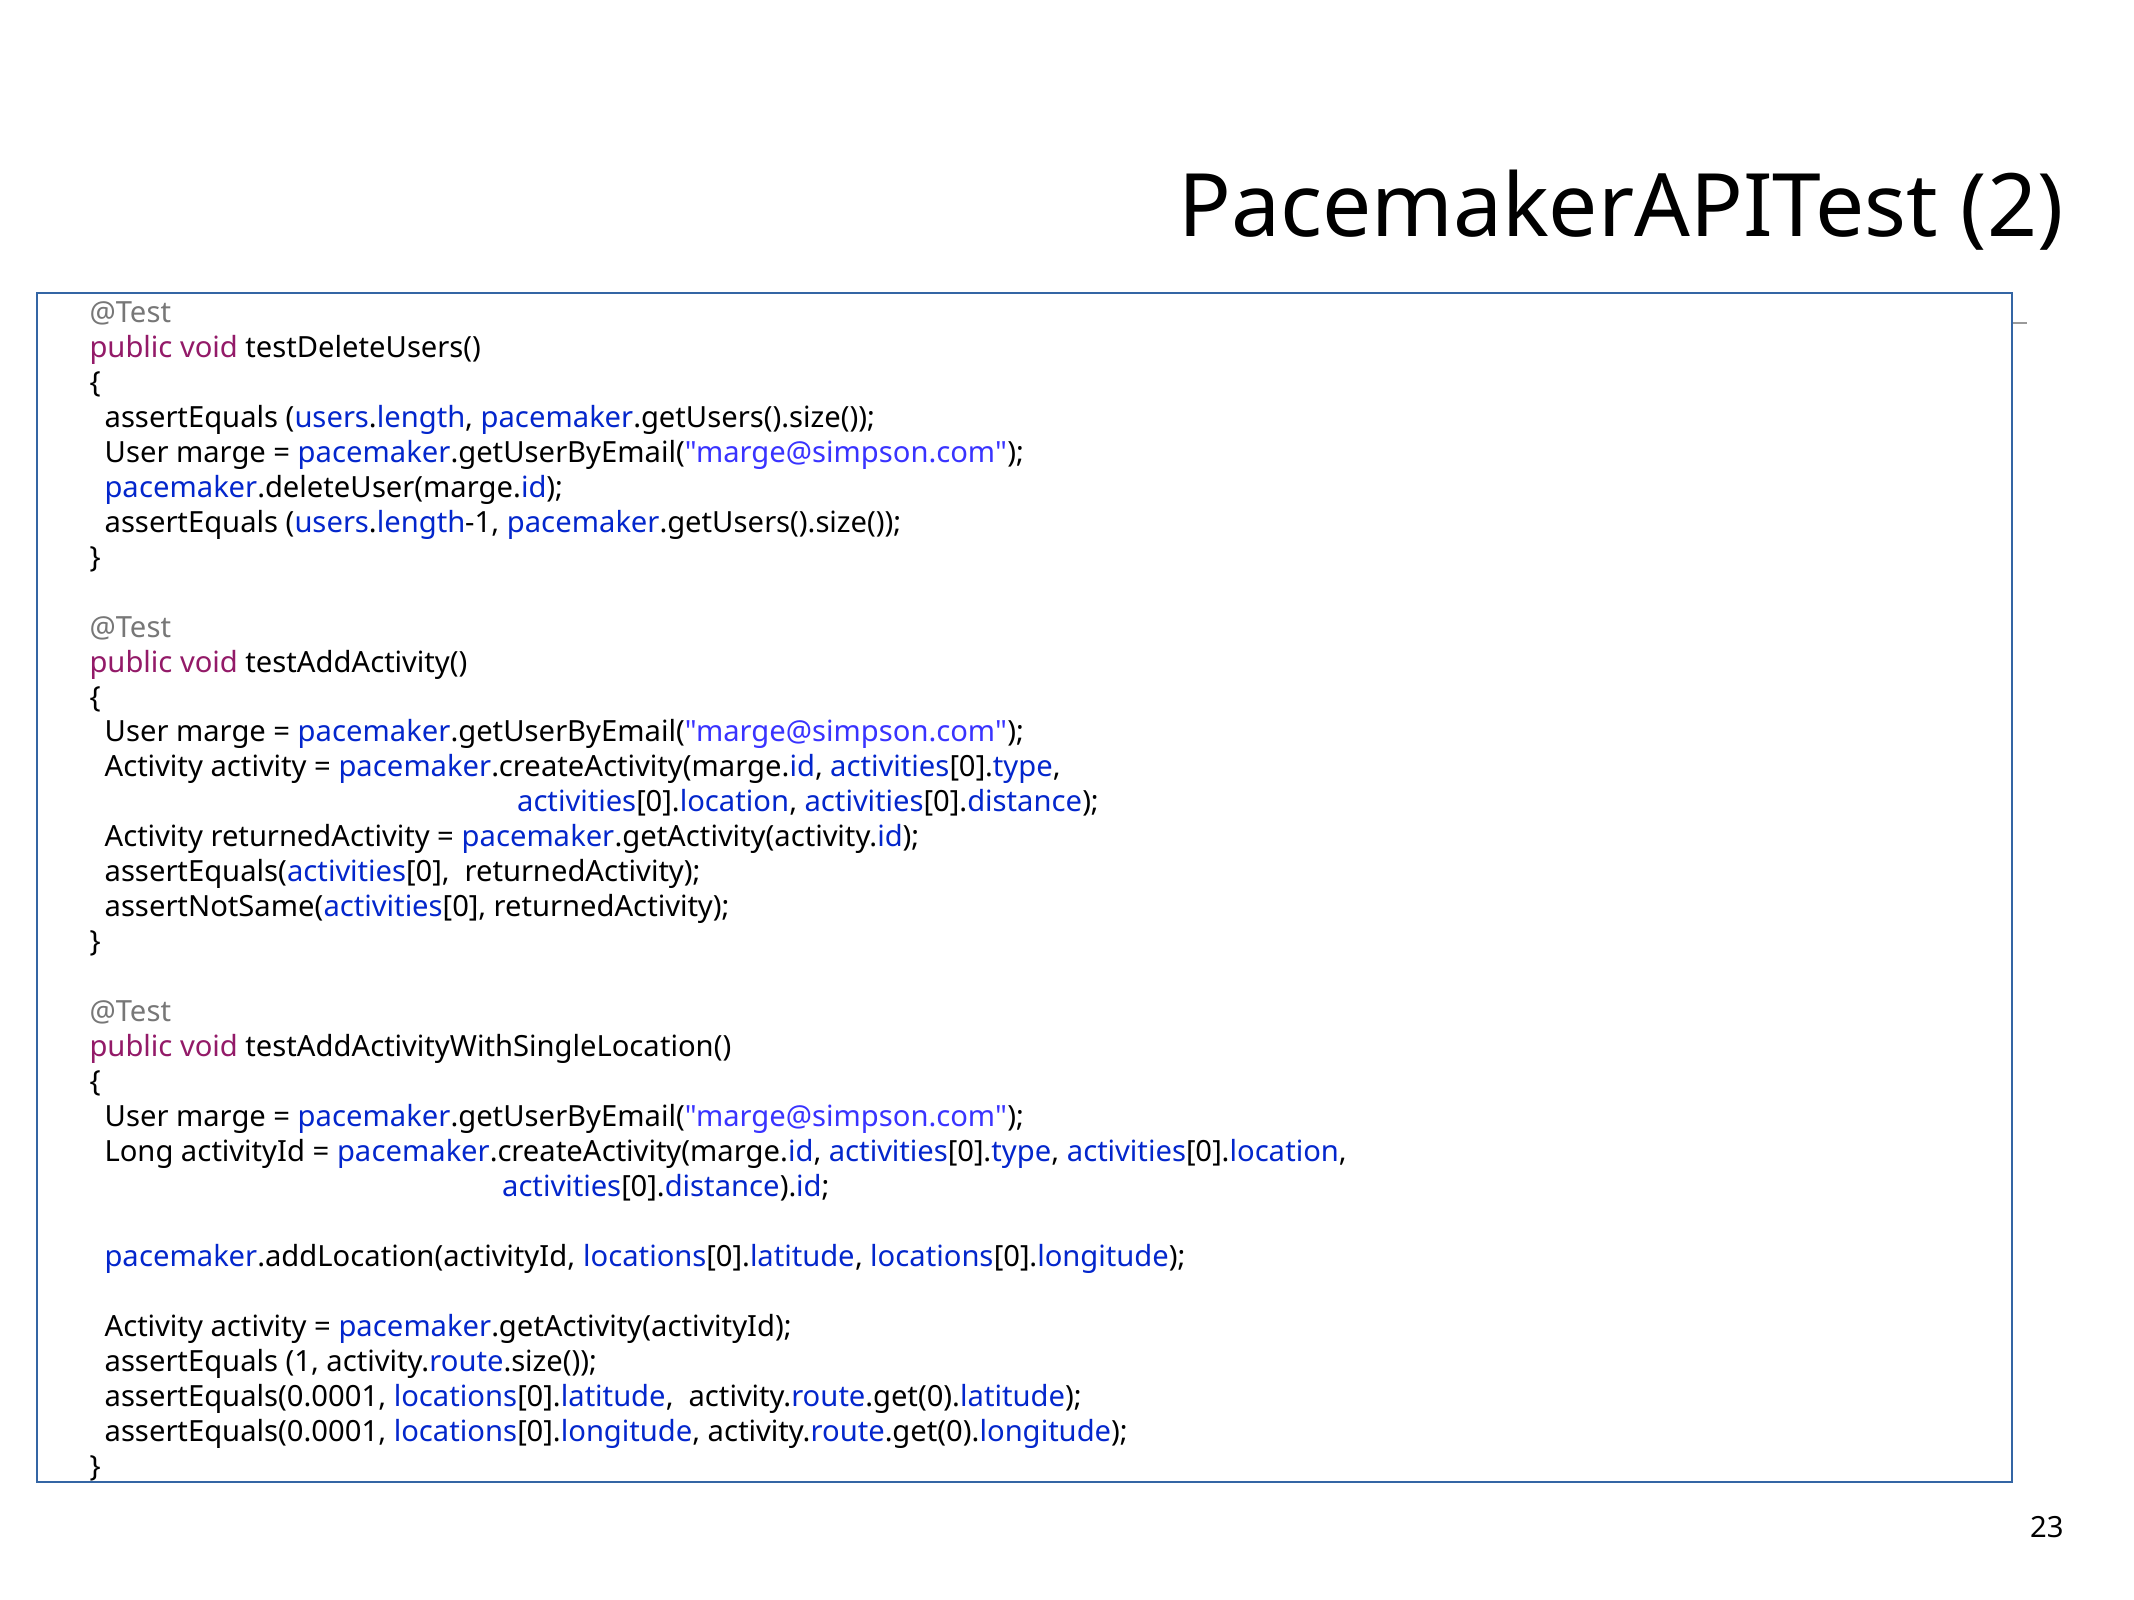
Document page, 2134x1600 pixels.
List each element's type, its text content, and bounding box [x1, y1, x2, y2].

text_box @Test public void testDeleteUsers() { assertEquals (users.length, pacemaker.getUsers().size()); User marge = pacemaker.getUserByEmail("marge@simpson.com"); pacemaker.deleteUser(marge.id); assertEquals (users.length-1, pacemaker.getUsers().size()); } @Test public void testAddActivity() { User marge = pacemaker.getUserByEmail("marge@simpson.com"); Activity activity = pacemaker.createActivity(marge.id, activities[0].type, activities[0].location, activities[0].distance); Activity returnedActivity = pacemaker.getActivity(activity.id); assertEquals(activities[0], returnedActivity); assertNotSame(activities[0], returnedActivity); } @Test public void testAddActivityWithSingleLocation() { User marge = pacemaker.getUserByEmail("marge@simpson.com"); Long activityId = pacemaker.createActivity(marge.id, activities[0].type, activities[0].location, activities[0].distance).id; pacemaker.addLocation(activityId, locations[0].latitude, locations[0].longitude); Activity activity = pacemaker.getActivity(activityId); assertEquals (1, activity.route.size()); assertEquals(0.0001, locations[0].latitude, activity.route.get(0).latitude); assertEquals(0.0001, locations[0].longitude, activity.route.get(0).longitude); } [37, 293, 2013, 1482]
title PacemakerAPITest (2) [117, 24, 2065, 255]
slide_number 23 [2011, 1507, 2065, 1559]
